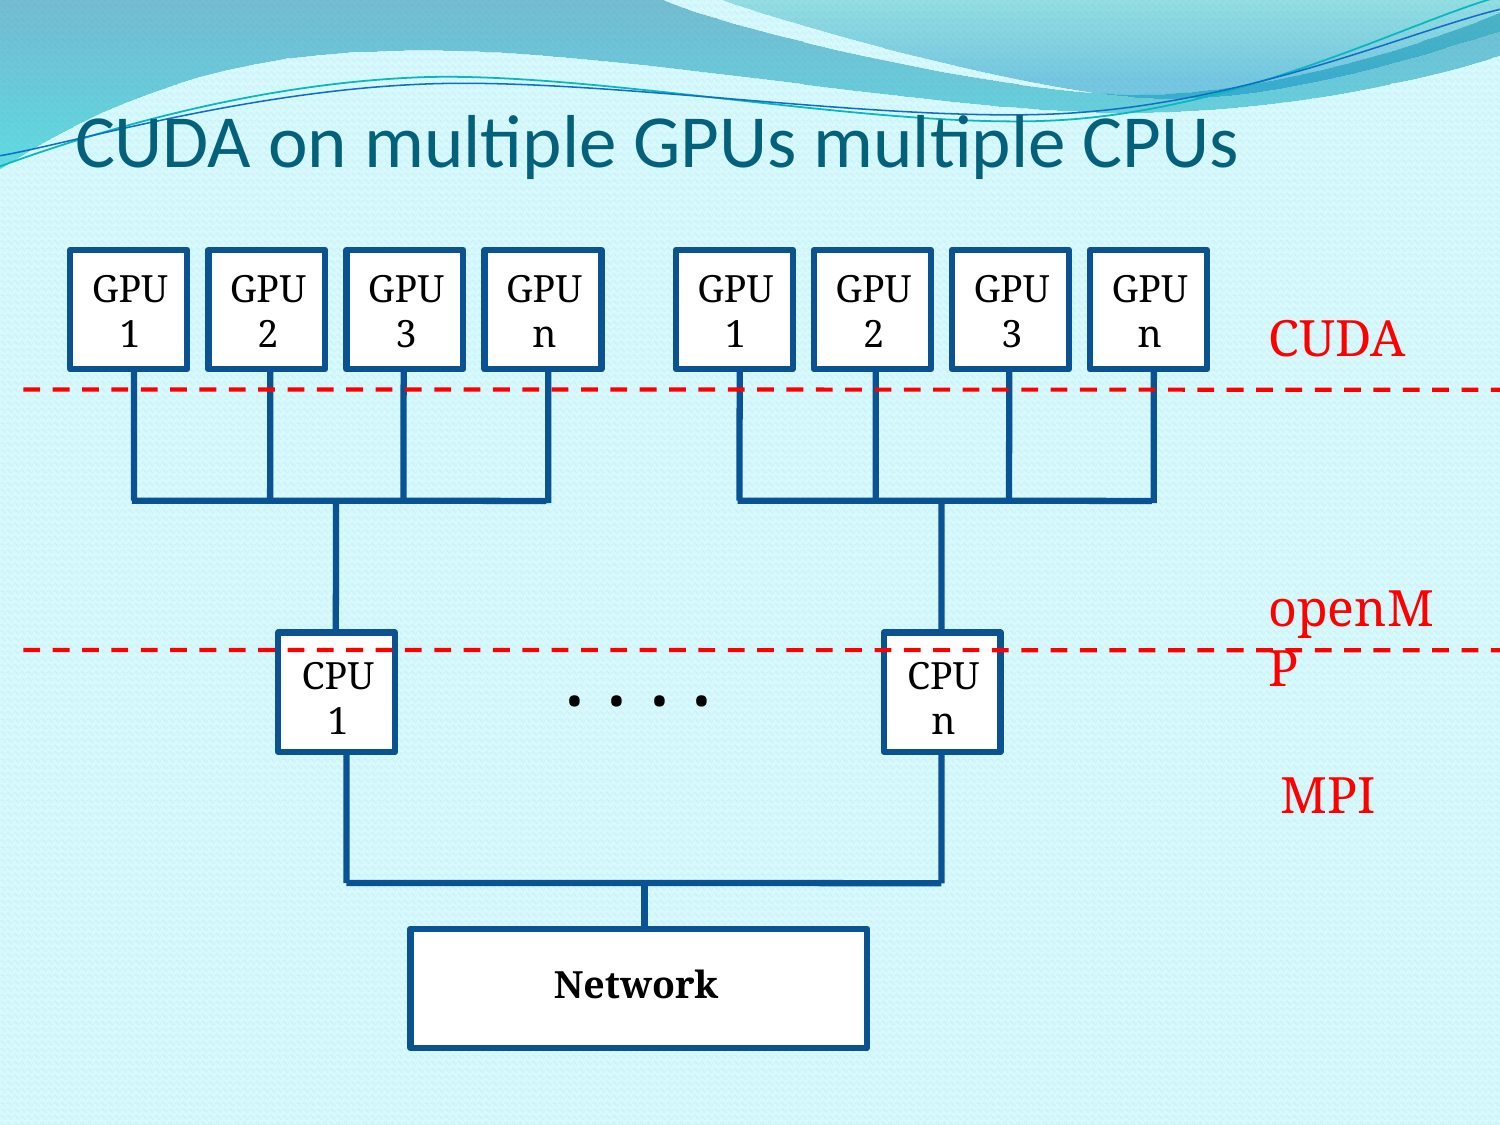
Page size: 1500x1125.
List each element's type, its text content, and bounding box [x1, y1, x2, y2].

title CUDA on multiple GPUs multiple CPUs [75, 75, 1425, 183]
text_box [70, 249, 1208, 389]
text_box CUDA [1253, 299, 1465, 374]
text_box openMP [1253, 568, 1477, 649]
text_box openMP [1253, 660, 1477, 704]
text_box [70, 660, 1208, 1049]
text_box MPI [1265, 756, 1454, 831]
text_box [70, 401, 1208, 649]
